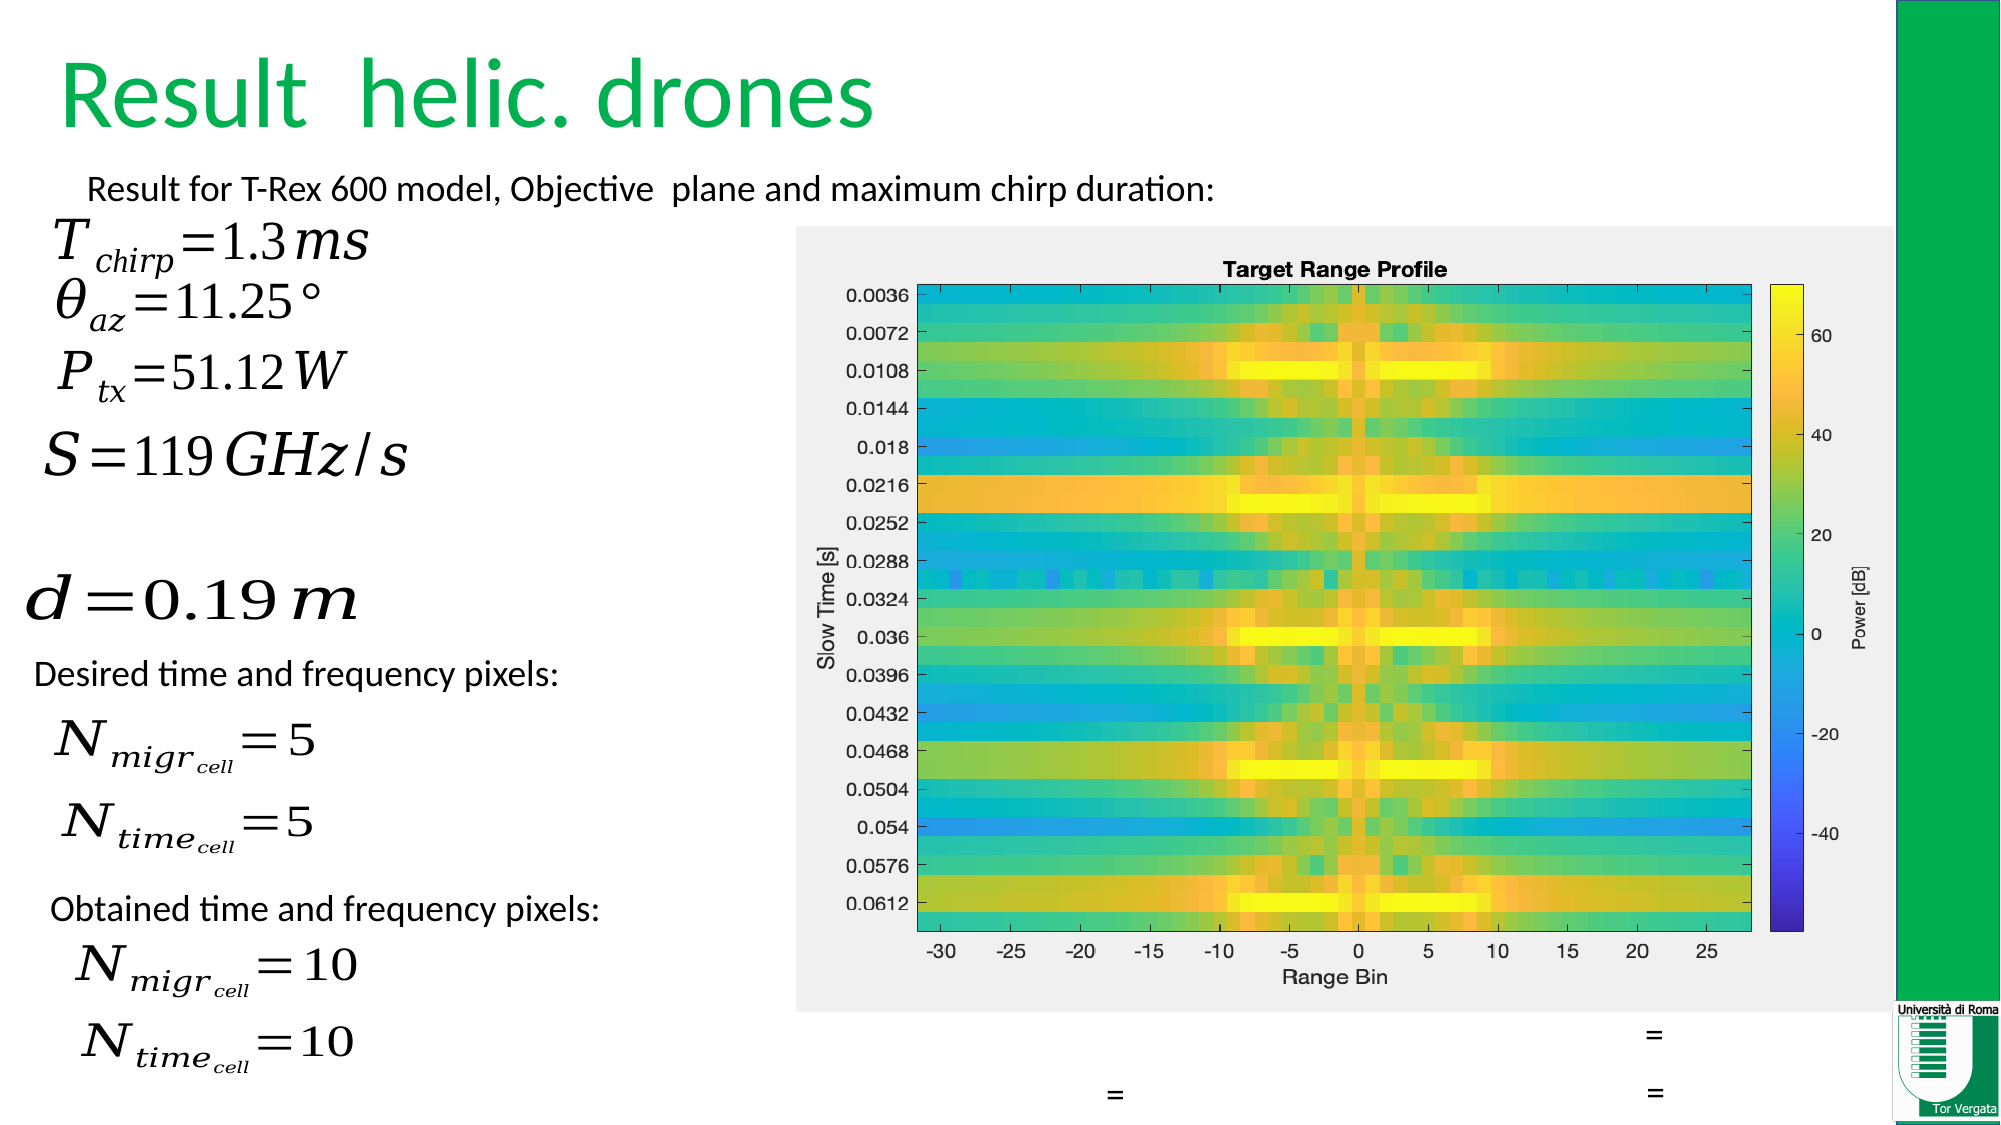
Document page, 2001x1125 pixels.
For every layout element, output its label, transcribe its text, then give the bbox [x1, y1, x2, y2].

text_box [1896, 0, 2000, 993]
picture [796, 226, 2000, 1125]
text_box Desired time and frequency pixels: [19, 641, 576, 701]
text_box Obtained time and frequency pixels: [35, 877, 624, 937]
